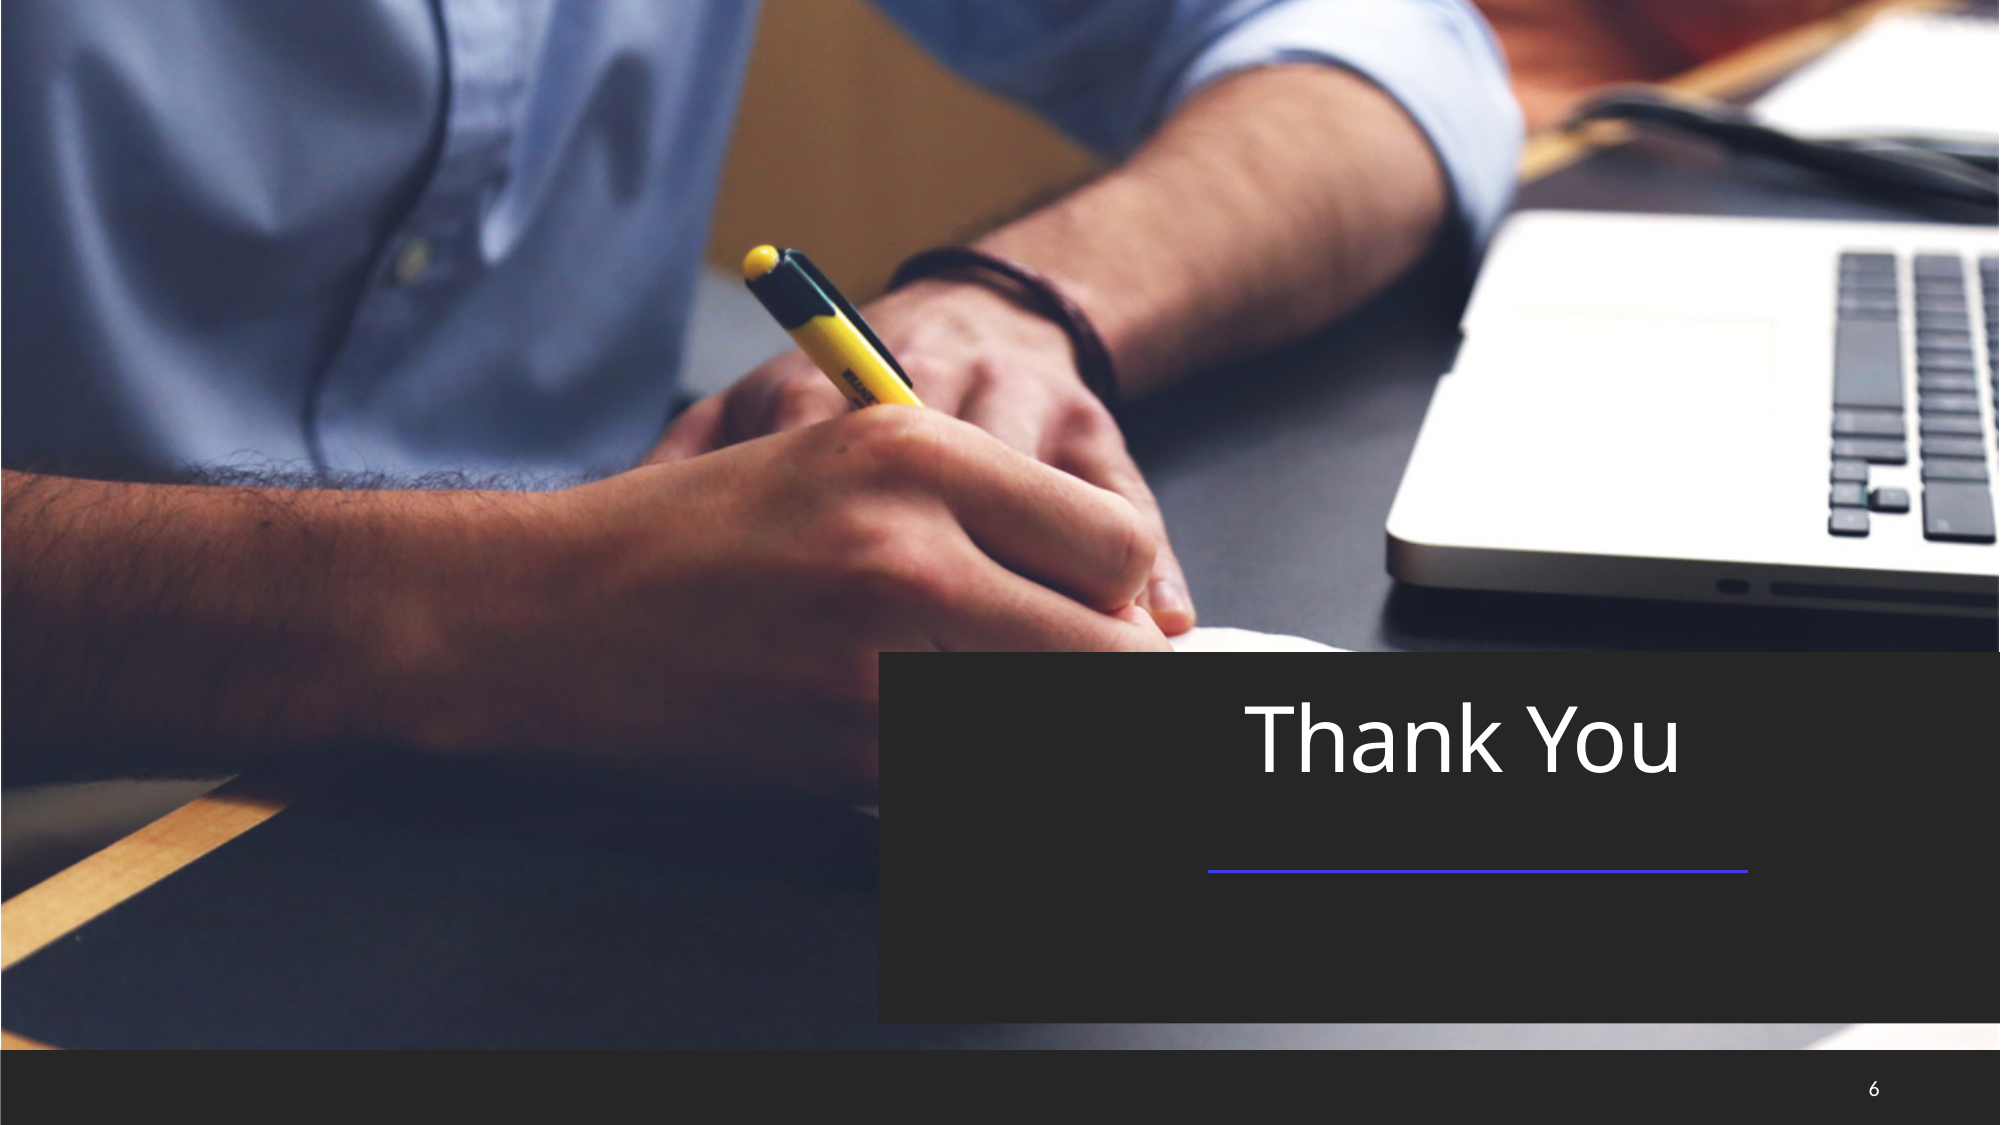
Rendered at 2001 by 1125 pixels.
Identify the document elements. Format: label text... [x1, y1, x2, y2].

slide_number 6 [1793, 1058, 1895, 1118]
picture [1, 0, 2000, 1051]
